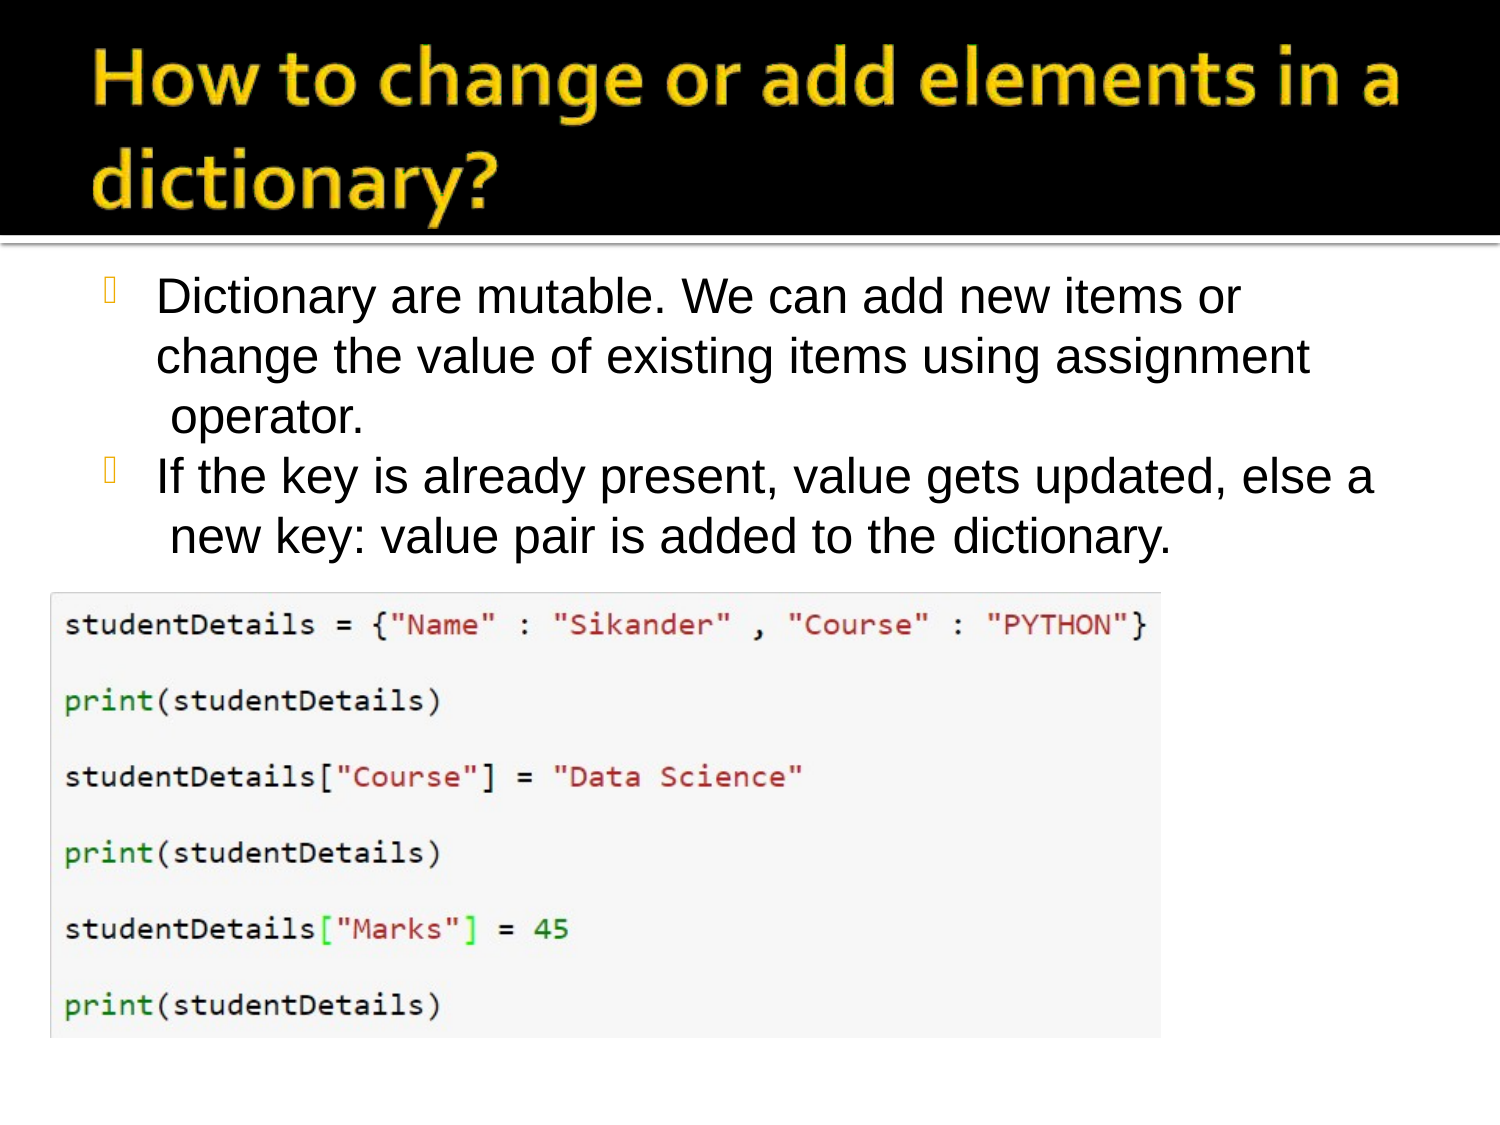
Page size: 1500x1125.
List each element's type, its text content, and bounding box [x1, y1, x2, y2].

title Dictionary are mutable. We can add new items or change the value of existing items using assignment operator. If the key is already present, value gets updated, else a new key: value pair is added to the dictionary. [101, 261, 1383, 564]
picture [0, 244, 1500, 251]
text_box [50, 592, 1161, 1038]
text_box [92, 44, 1399, 229]
